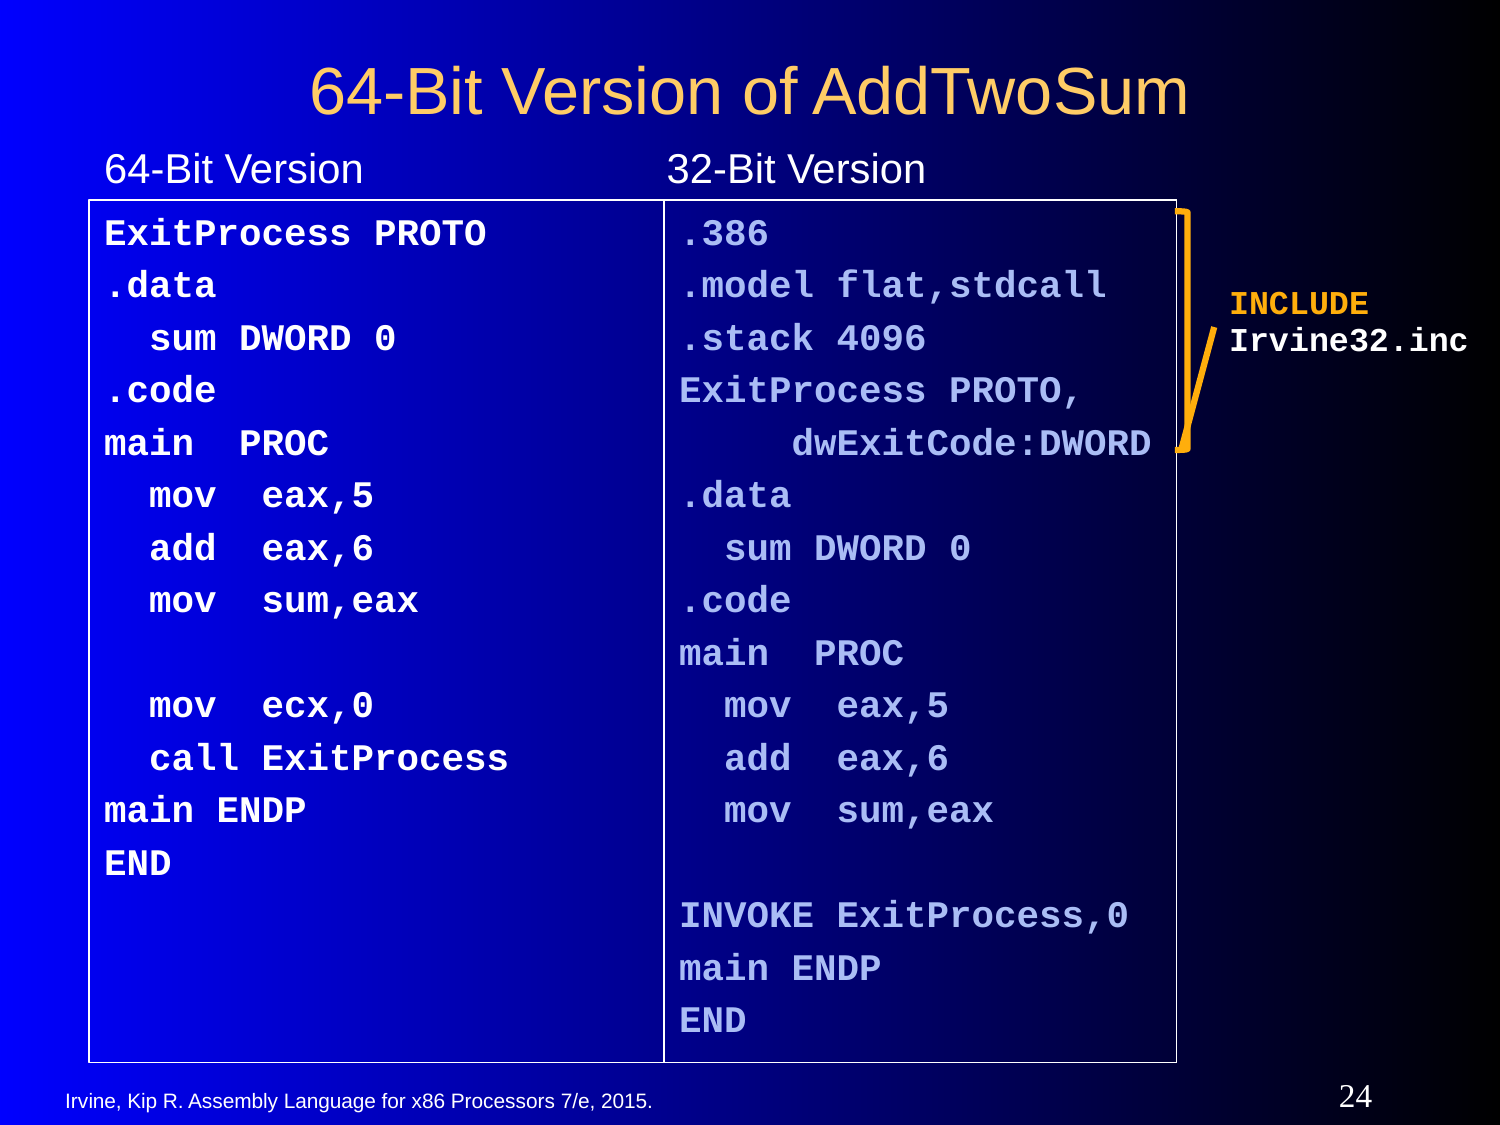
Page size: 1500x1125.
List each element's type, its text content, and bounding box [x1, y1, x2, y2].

text_box [1174, 211, 1188, 451]
footer Irvine, Kip R. Assembly Language for x86 Processors 7/e, 2015. [50, 1074, 825, 1125]
slide_number ‹#› [1224, 1062, 1388, 1125]
text_box 32-Bit Version [651, 134, 944, 200]
text_box 64-Bit Version [89, 134, 382, 200]
text_box INCLUDE Irvine32.inc [1214, 291, 1488, 363]
title 64-Bit Version of AddTwoSum [112, 37, 1388, 138]
list ExitProcess PROTO .data sum DWORD 0 .code main PROC mov eax,5 add eax,6 mov sum,eax mov ecx,0 call ExitProcess main ENDP END [89, 200, 664, 1063]
text_box .386 .model flat,stdcall .stack 4096 ExitProcess PROTO, dwExitCode:DWORD .data sum DWORD 0 .code main PROC mov eax,5 add eax,6 mov sum,eax INVOKE ExitProcess,0 main ENDP END [664, 200, 1177, 1063]
